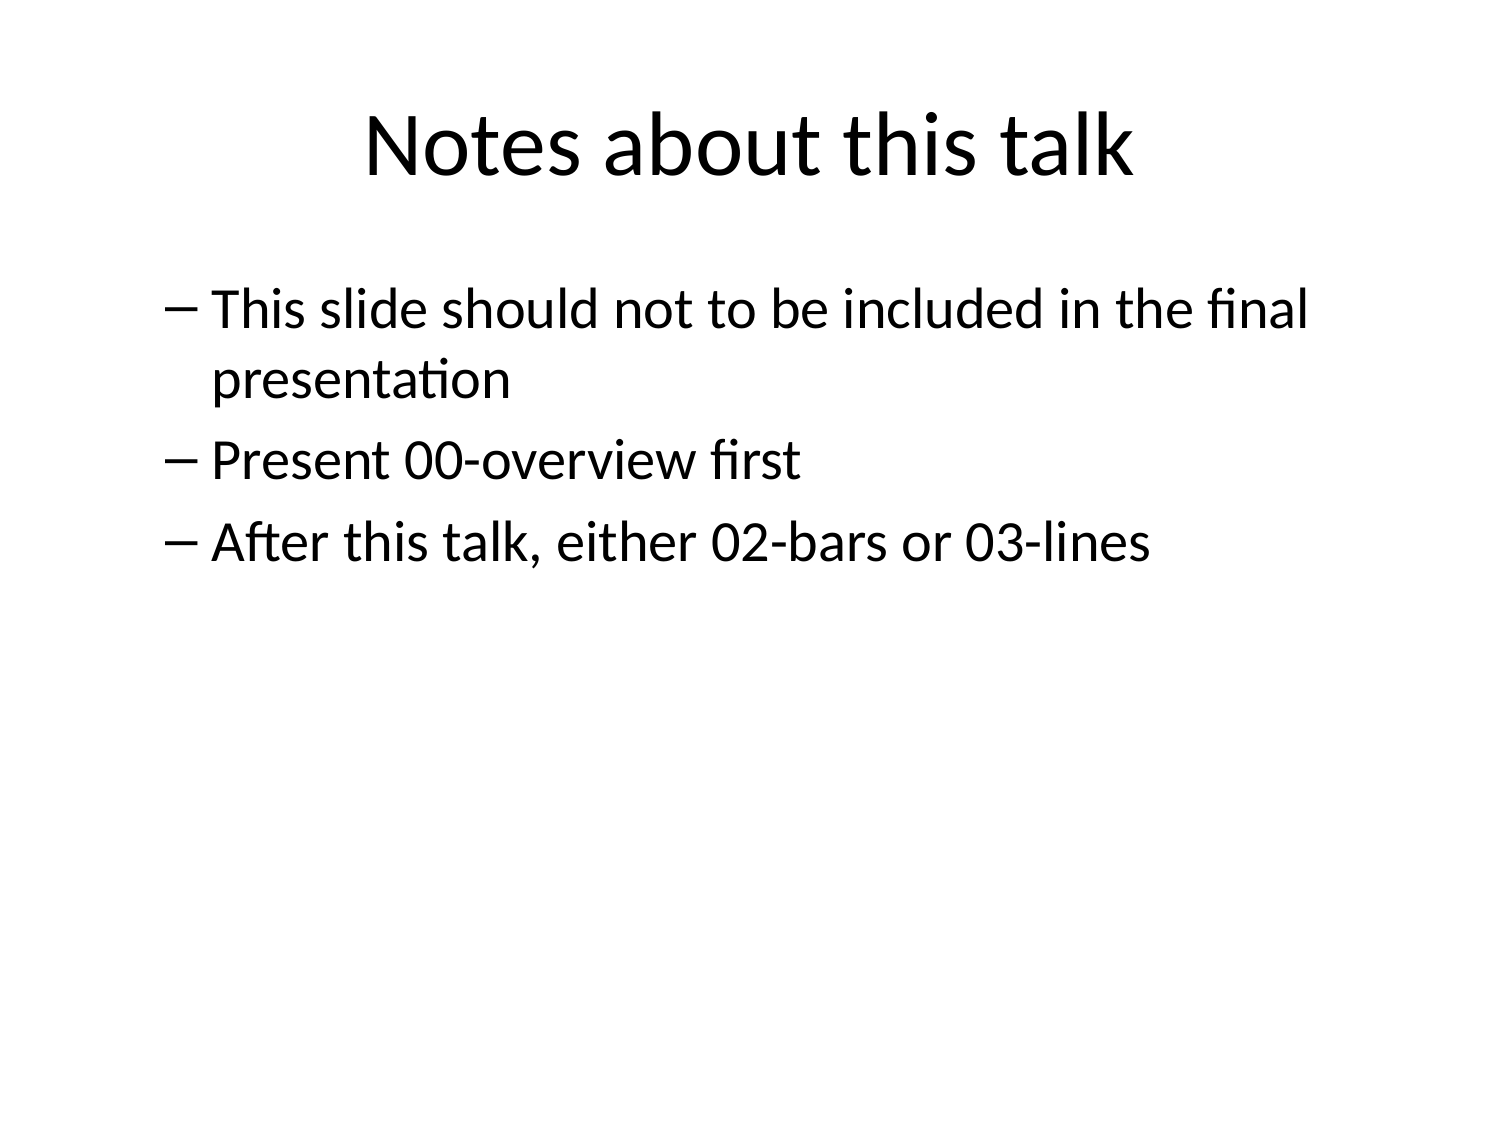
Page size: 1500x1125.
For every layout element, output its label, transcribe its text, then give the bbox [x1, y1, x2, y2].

list This slide should not to be included in the final presentation Present 00-overview first After this talk, either 02-bars or 03-lines [75, 262, 1425, 1005]
title Notes about this talk [75, 45, 1425, 233]
